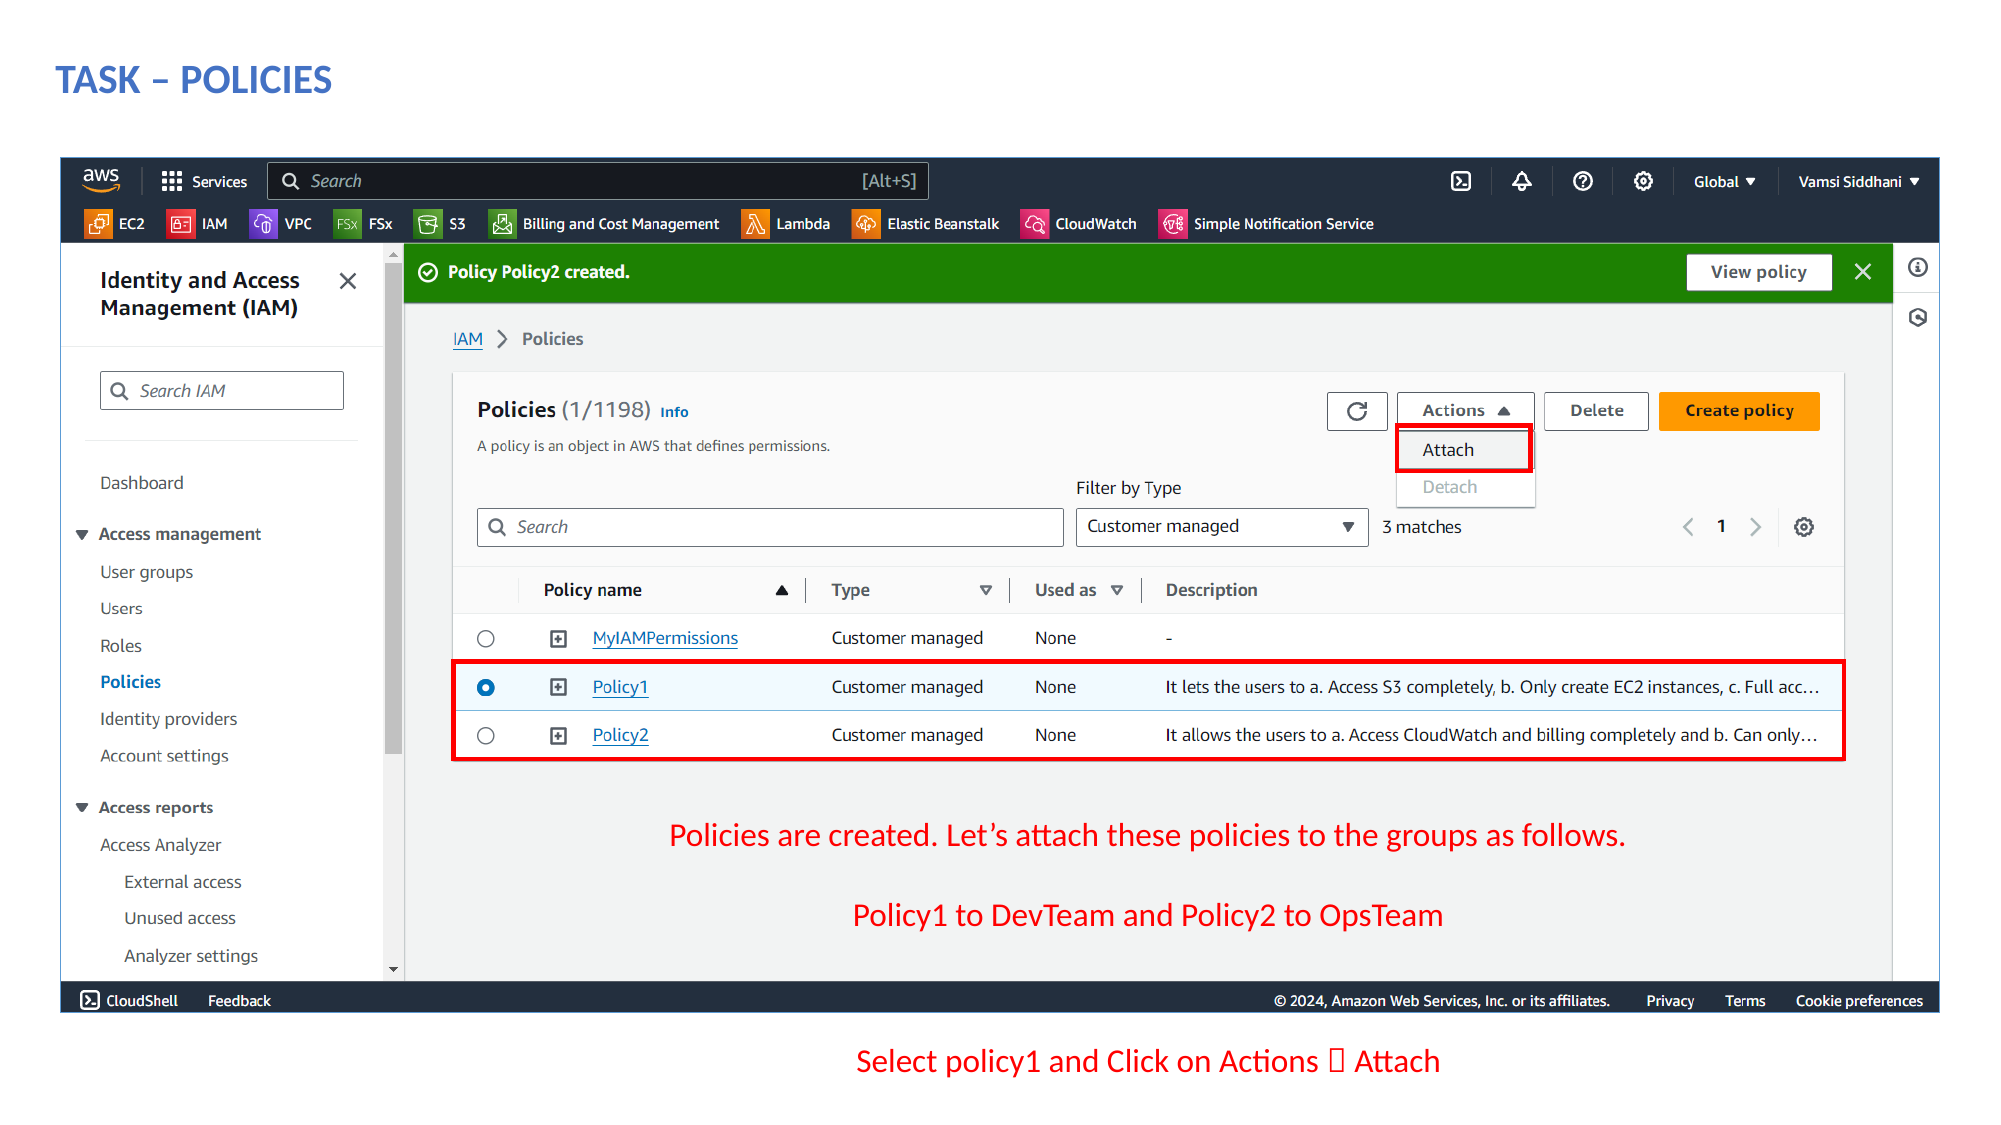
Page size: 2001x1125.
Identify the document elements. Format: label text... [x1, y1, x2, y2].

picture [60, 157, 1940, 1013]
text_box Select policy1 and Click on Actions  Attach [742, 1031, 1555, 1087]
text_box TASK – POLICIES [40, 44, 602, 110]
